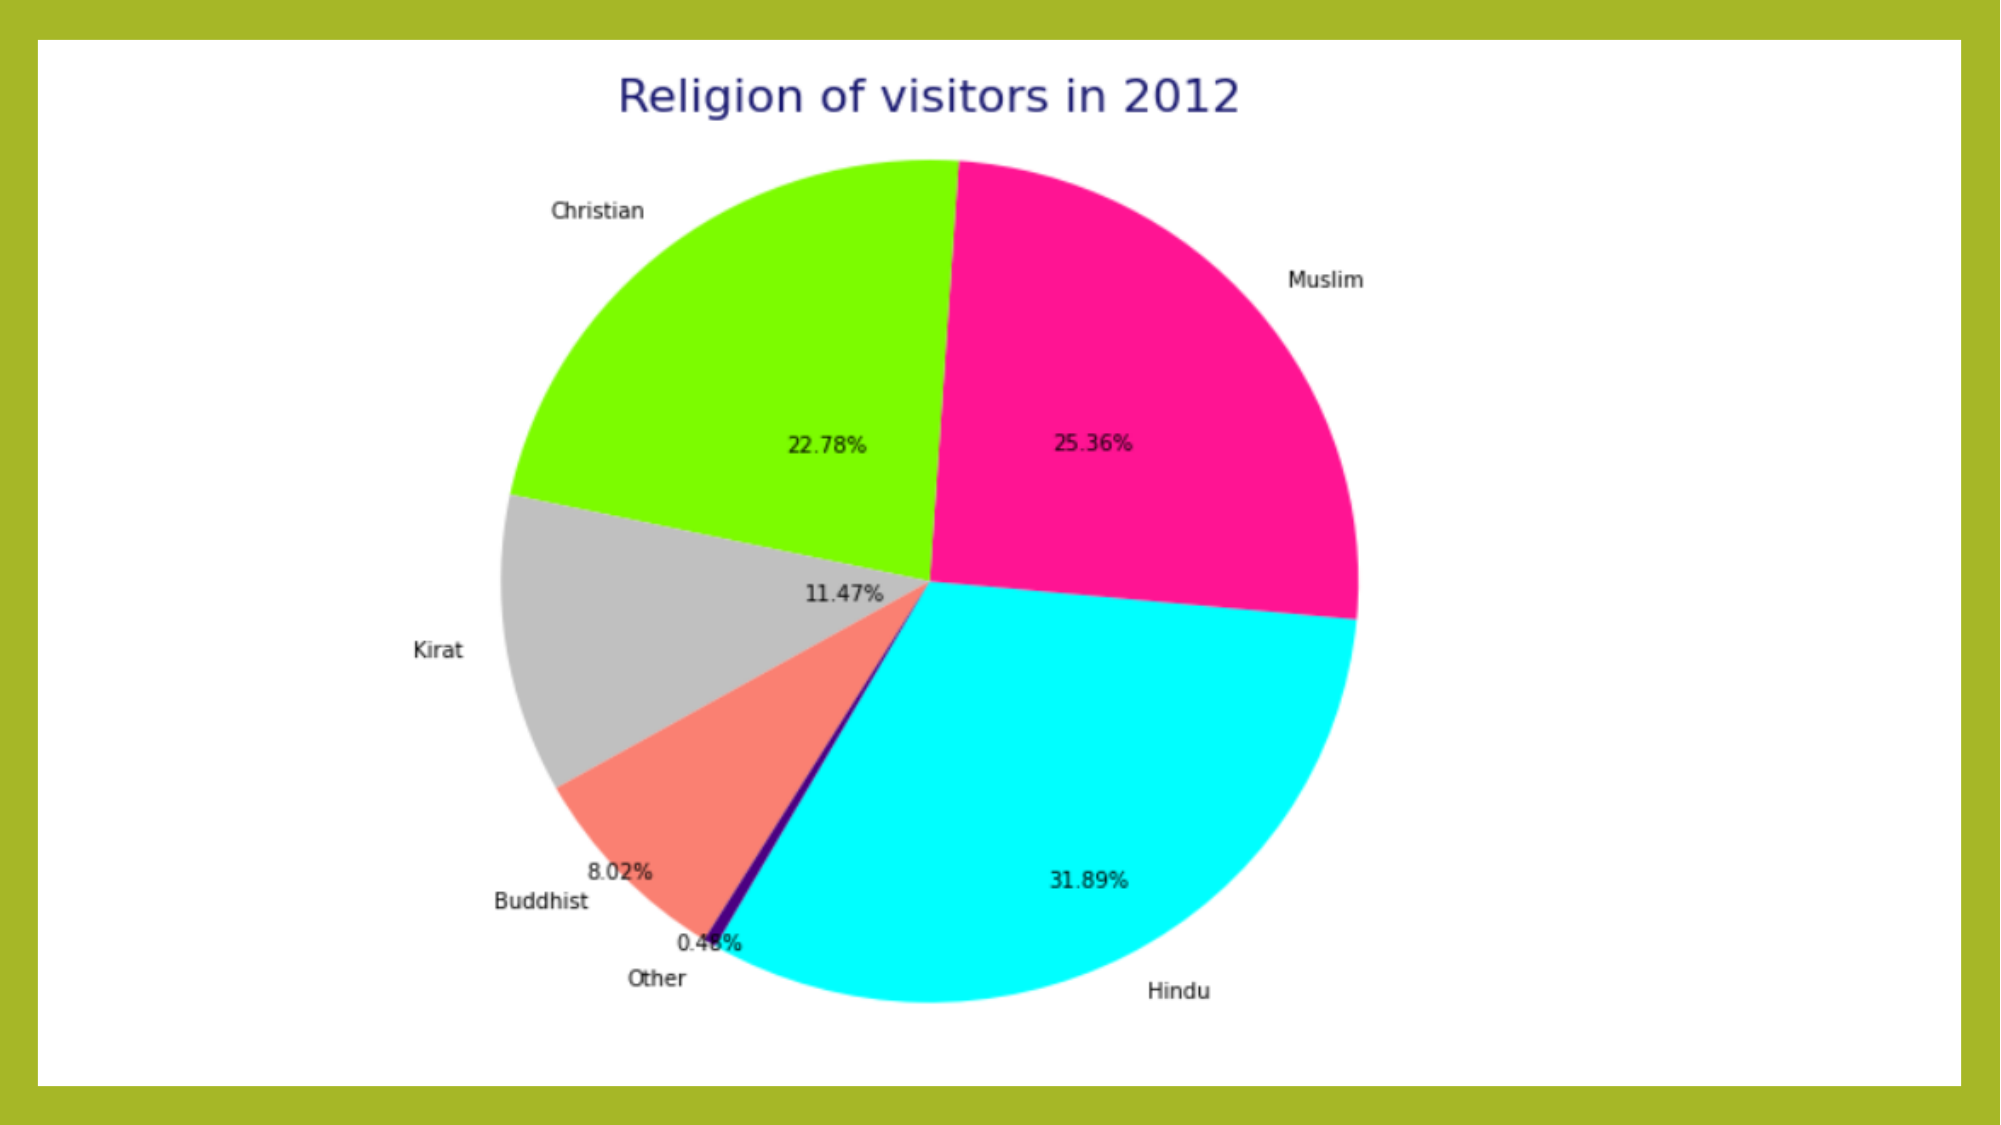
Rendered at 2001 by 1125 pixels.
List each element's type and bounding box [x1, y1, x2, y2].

picture [327, 58, 1502, 1067]
